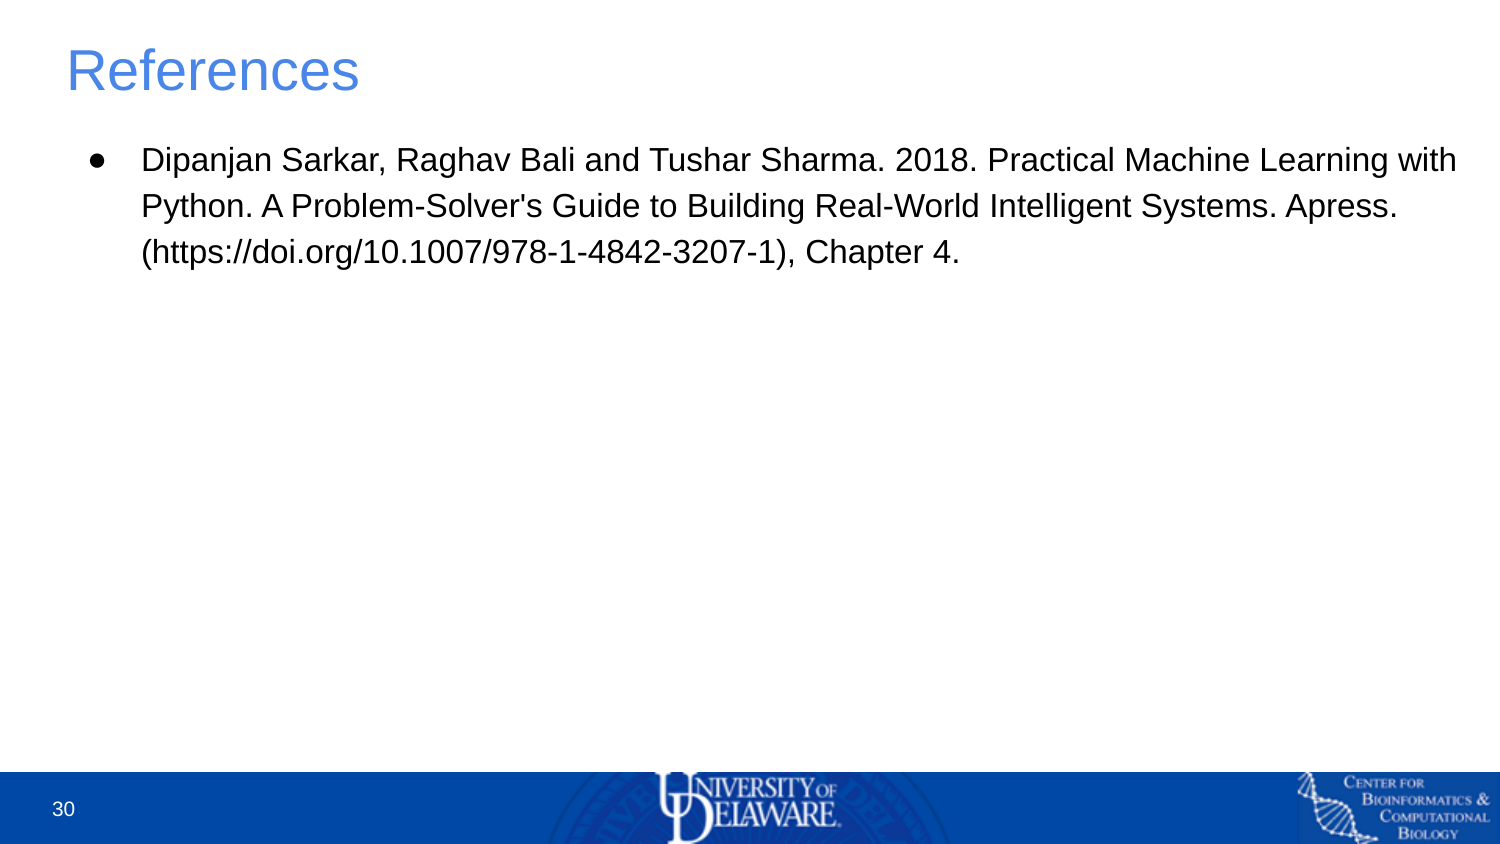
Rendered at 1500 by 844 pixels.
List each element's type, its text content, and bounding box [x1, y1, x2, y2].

picture [0, 772, 1500, 844]
title References [51, 18, 1449, 117]
text_box Dipanjan Sarkar, Raghav Bali and Tushar Sharma. 2018. Practical Machine Learning with Python. A Problem-Solver's Guide to Building Real-World Intelligent Systems. Apress. (https://doi.org/10.1007/978-1-4842-3207-1), Chapter 4. [51, 117, 1478, 286]
